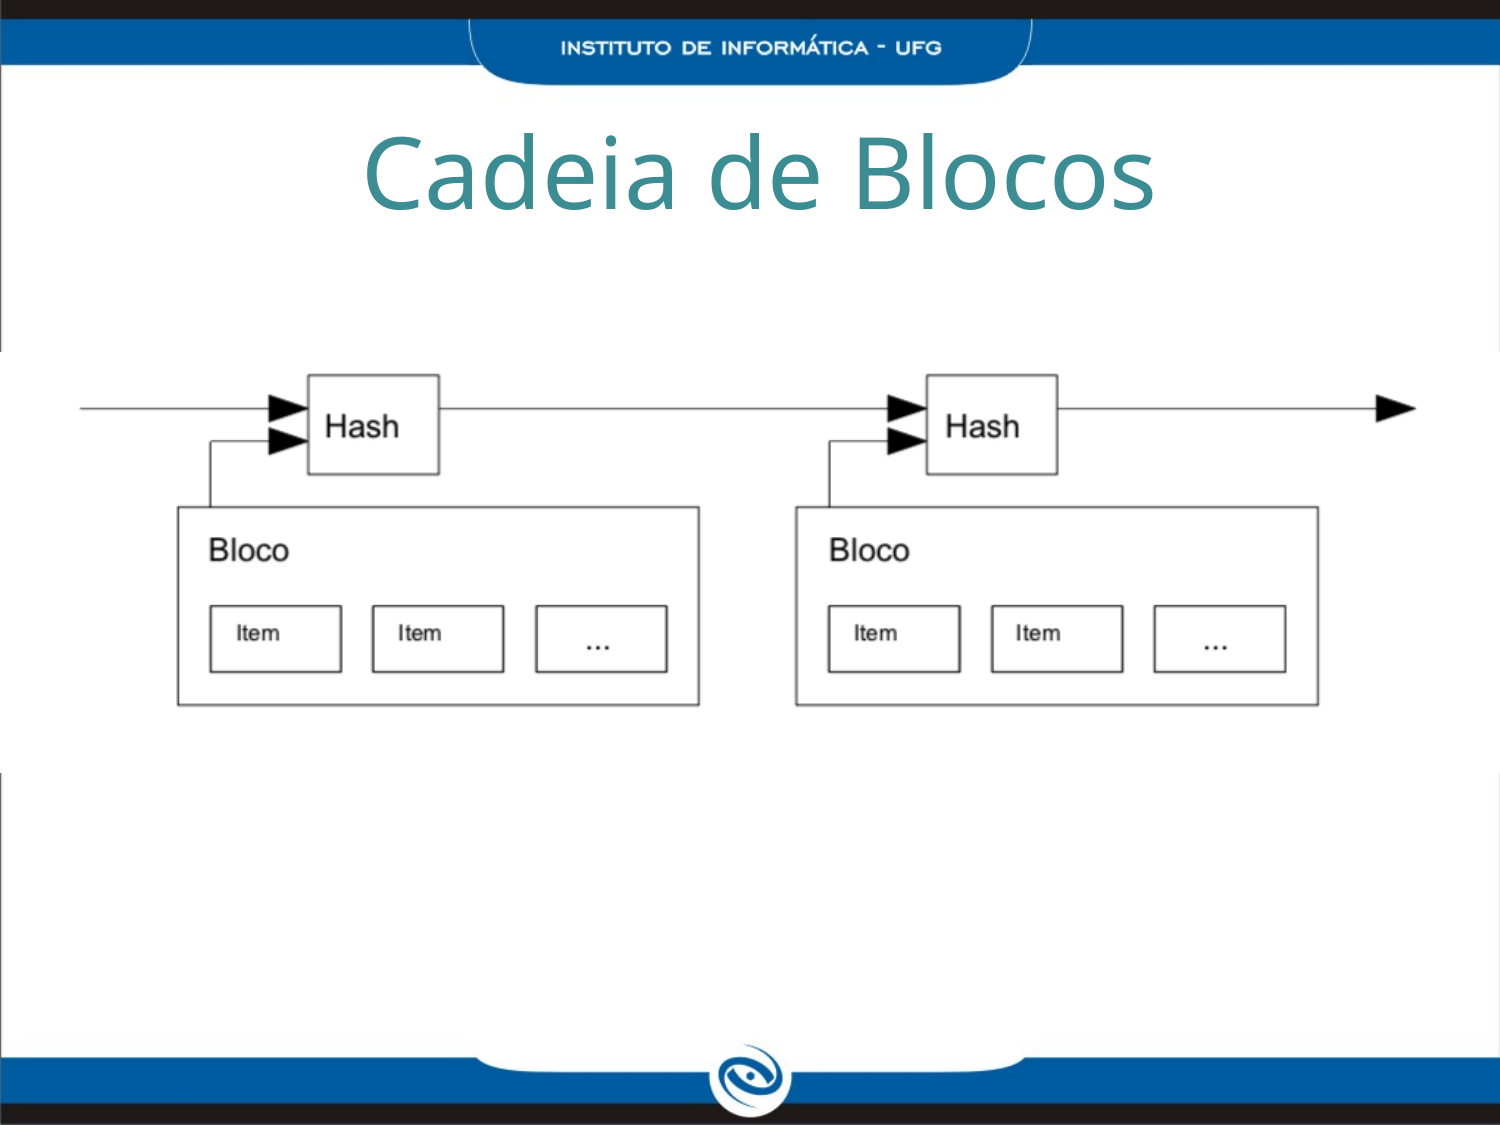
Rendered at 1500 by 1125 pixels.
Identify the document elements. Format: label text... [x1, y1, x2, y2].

picture [0, 0, 1500, 1125]
text_box Cadeia de Blocos [346, 102, 1174, 237]
